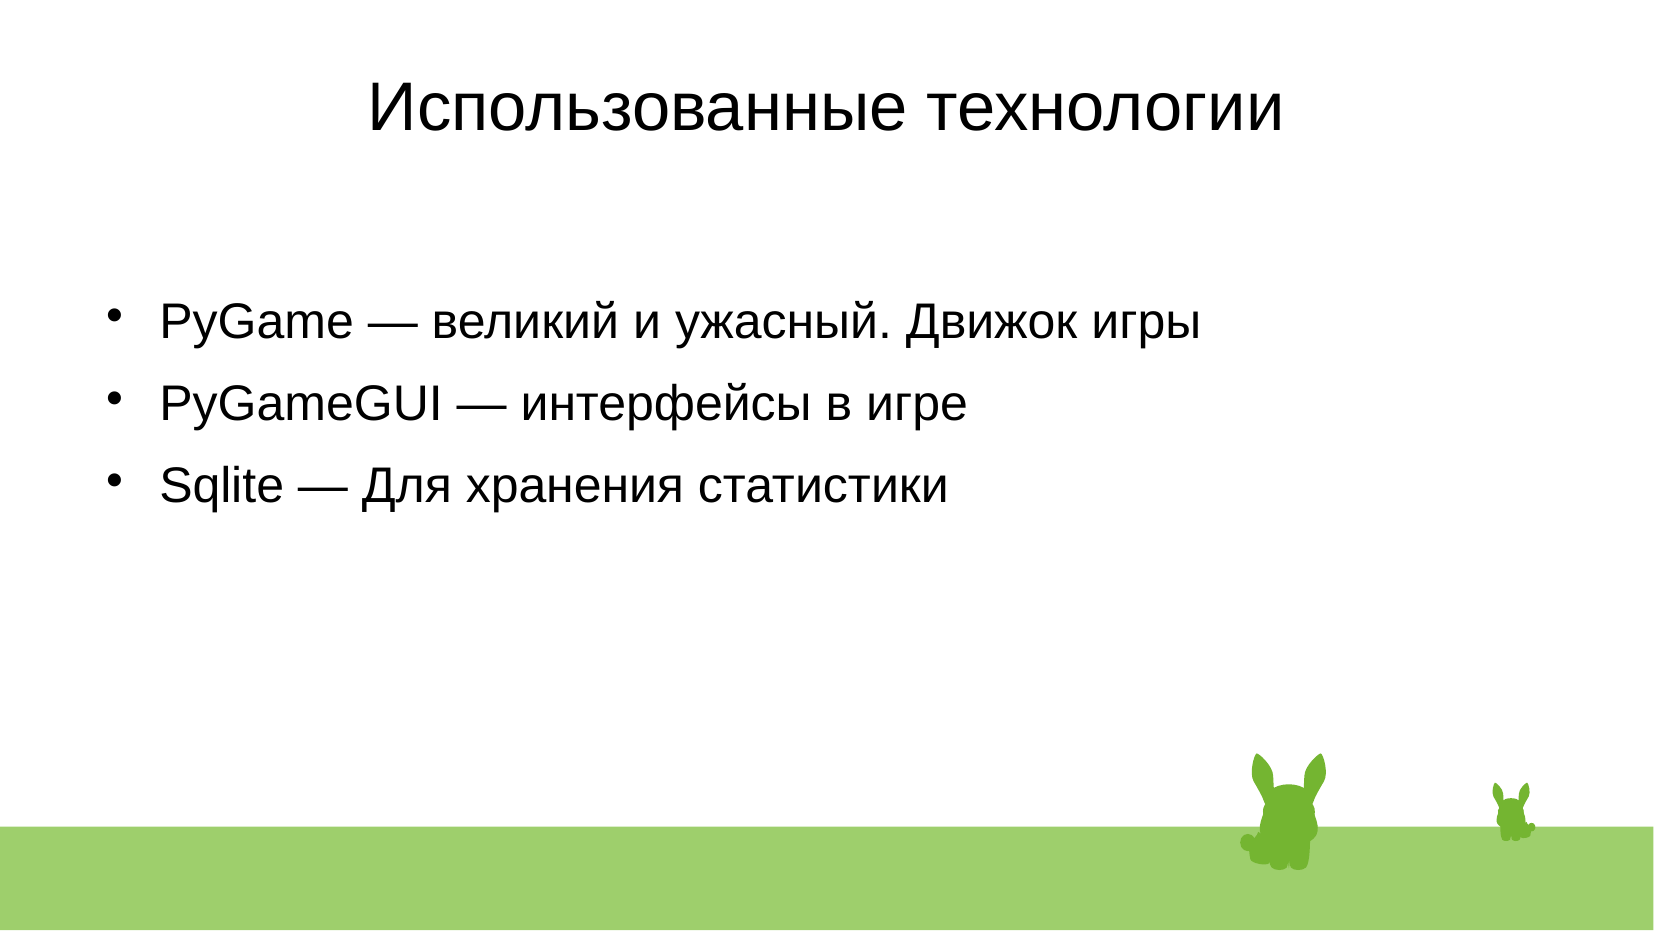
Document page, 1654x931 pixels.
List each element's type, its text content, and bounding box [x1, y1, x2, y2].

text_box PyGame — великий и ужасный. Движок игры PyGameGUI — интерфейсы в игре Sqlite — Для хранения статистики [88, 206, 1565, 739]
text_box Использованные технологии [88, 29, 1565, 178]
